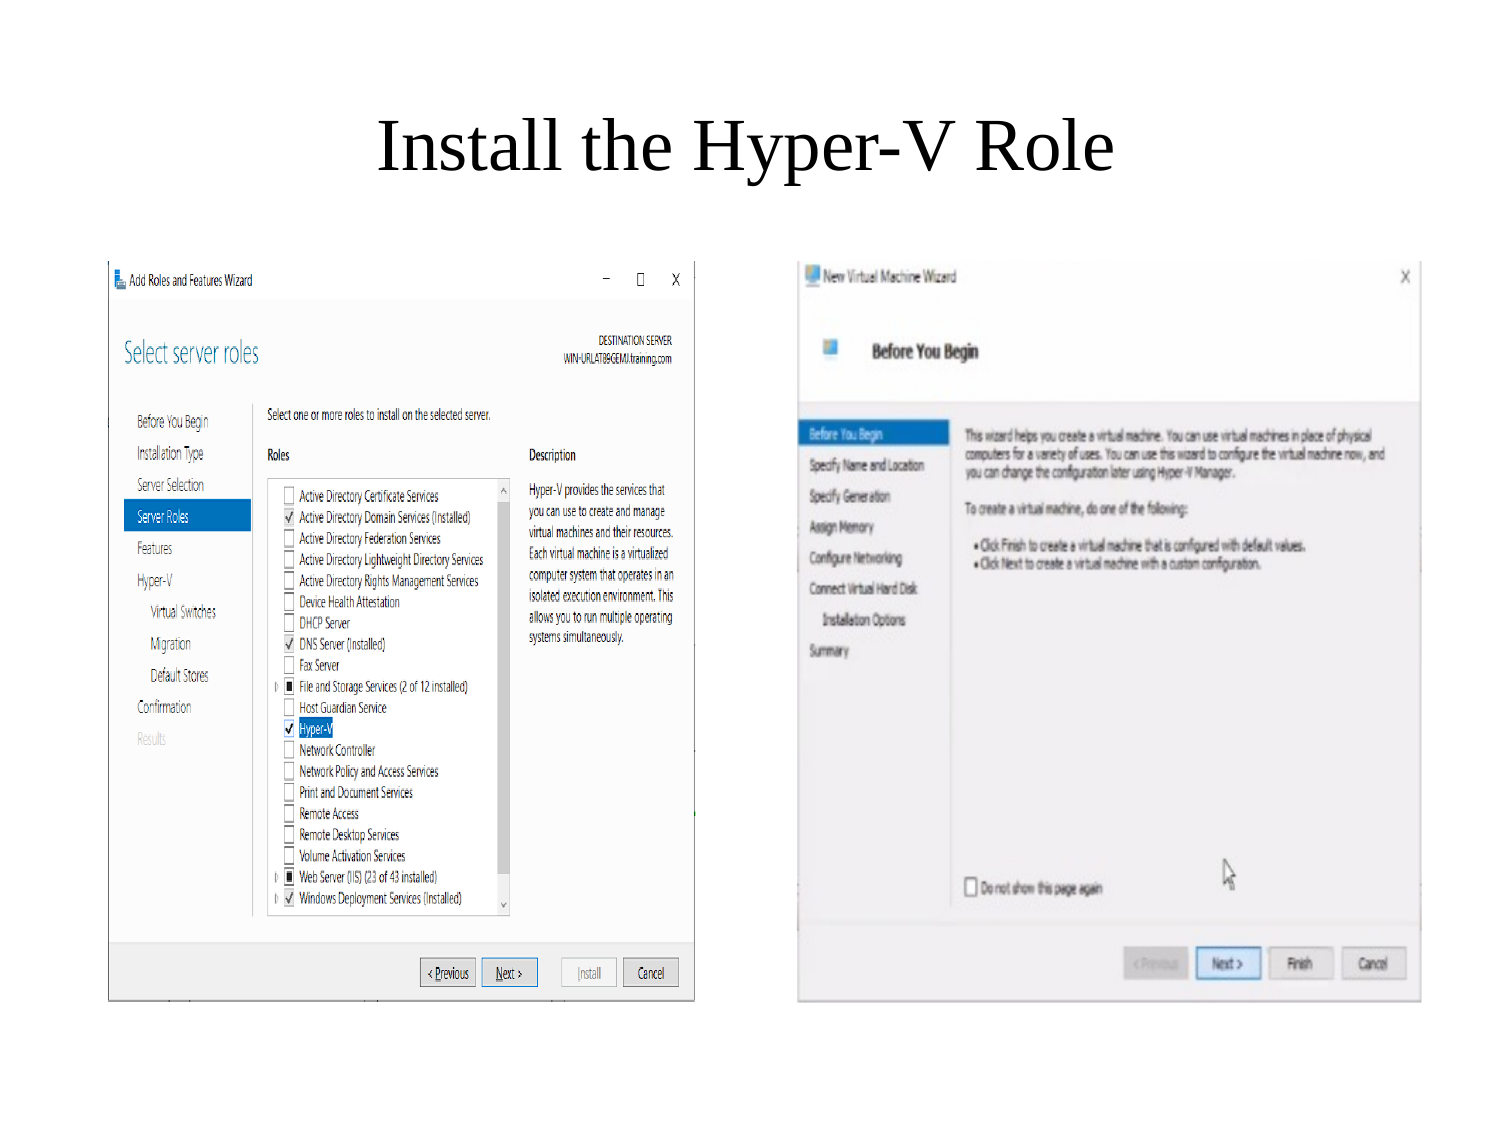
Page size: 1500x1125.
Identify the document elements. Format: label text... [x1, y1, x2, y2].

text_box Install the Hyper-V Role [361, 87, 1132, 193]
picture [107, 260, 696, 1003]
picture [796, 260, 1422, 1003]
